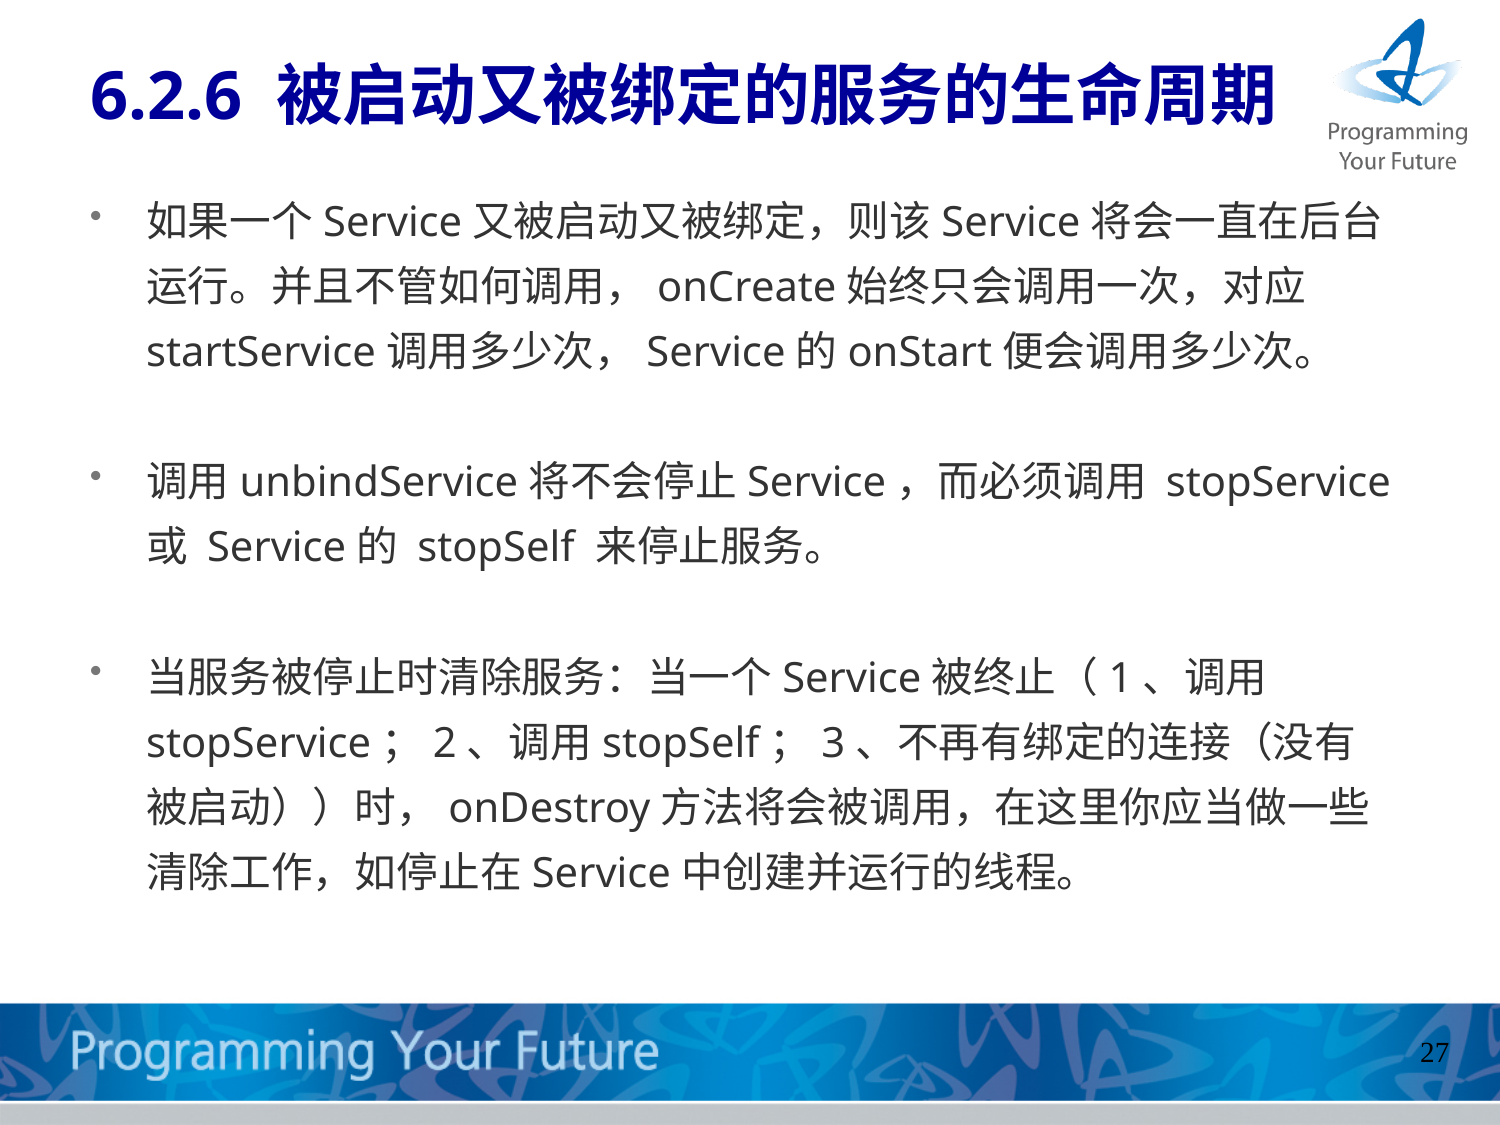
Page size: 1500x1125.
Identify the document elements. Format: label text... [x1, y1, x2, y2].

picture [1297, 0, 1500, 213]
list 如果一个Service又被启动又被绑定，则该Service将会一直在后台运行。并且不管如何调用，onCreate始终只会调用一次，对应startService调用多少次，Service的onStart便会调用多少次。 调用unbindService将不会停止Service，而必须调用 stopService 或 Service的 stopSelf 来停止服务。 当服务被停止时清除服务：当一个Service被终止（1、调用stopService；2、调用stopSelf；3、不再有绑定的连接（没有被启动））时，onDestroy方法将会被调用，在这里你应当做一些清除工作，如停止在Service中创建并运行的线程。 [74, 172, 1412, 988]
picture [0, 997, 1500, 1125]
title 6.2.6 被启动又被绑定的服务的生命周期 [74, 44, 1395, 162]
